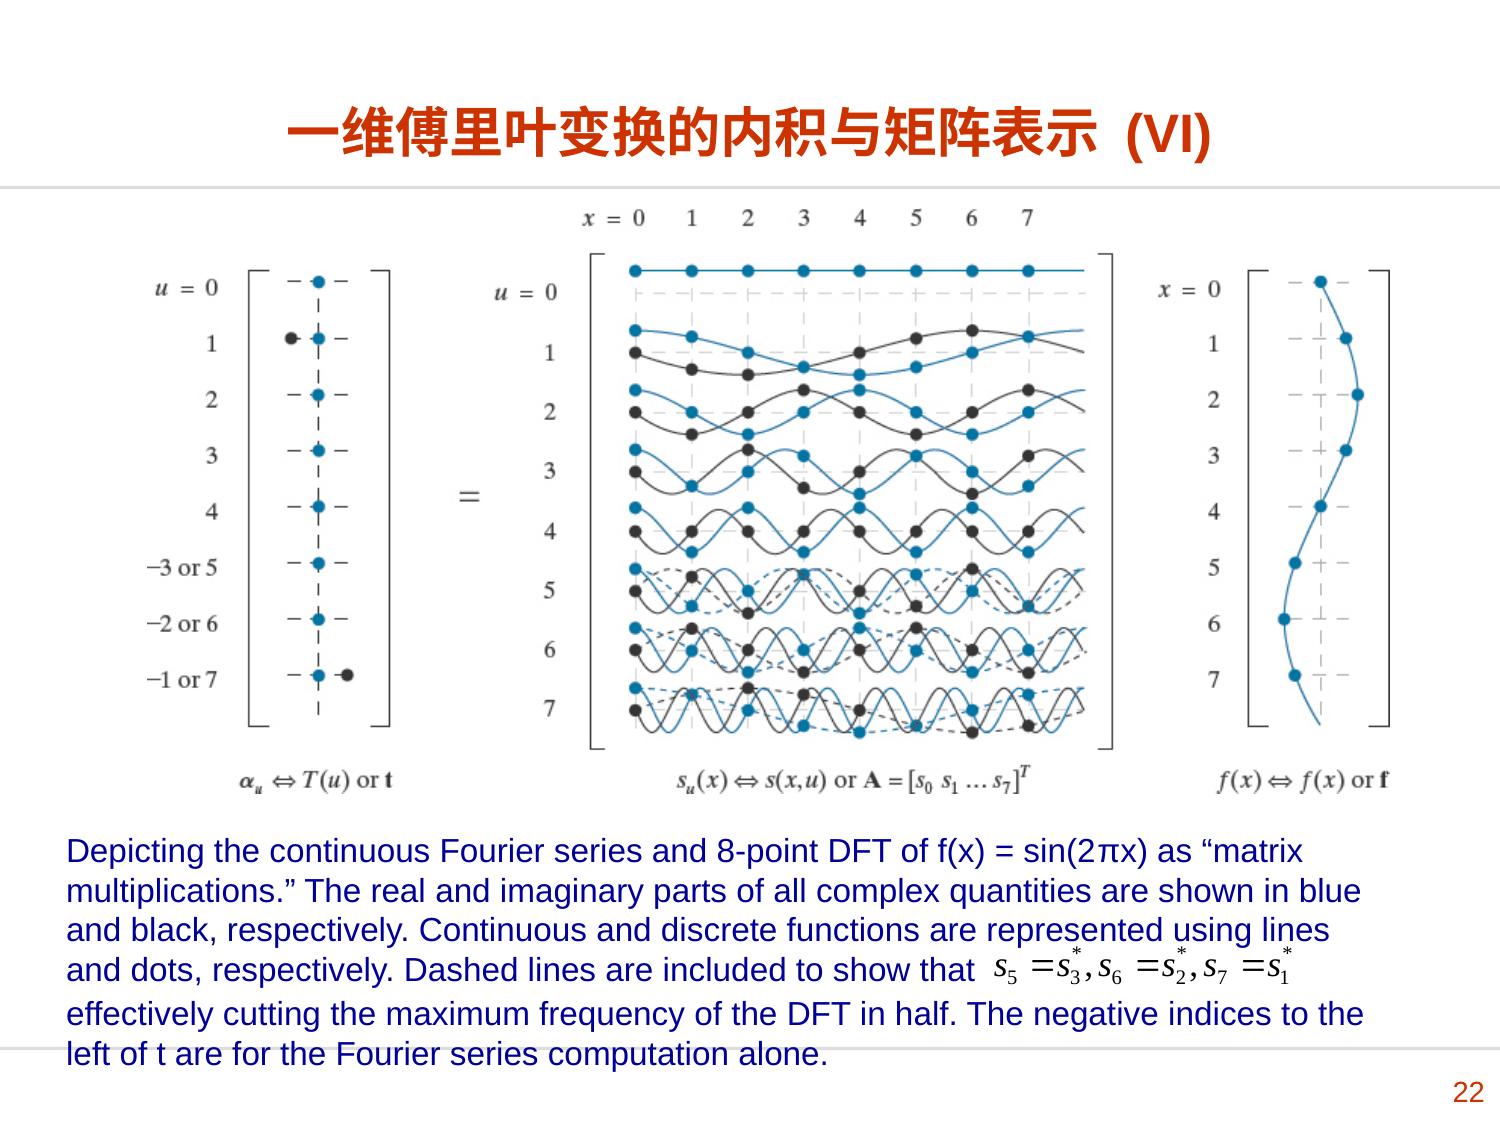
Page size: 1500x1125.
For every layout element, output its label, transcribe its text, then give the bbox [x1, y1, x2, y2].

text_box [987, 937, 1300, 994]
list Depicting the continuous Fourier series and 8-point DFT of f(x) = sin(2πx) as “matrix multiplications.” The real and imaginary parts of all complex quantities are shown in blue and black, respectively. Continuous and discrete functions are represented using lines and dots, respectively. Dashed lines are included to show that [51, 821, 1406, 1002]
title 一维傅里叶变换的内积与矩阵表示 (VI) [75, 91, 1425, 182]
text_box effectively cutting the maximum frequency of the DFT in half. The negative indices to the left of t are for the Fourier series computation alone. [51, 984, 1402, 1085]
picture [146, 208, 1390, 794]
slide_number 22 [1149, 1065, 1500, 1104]
